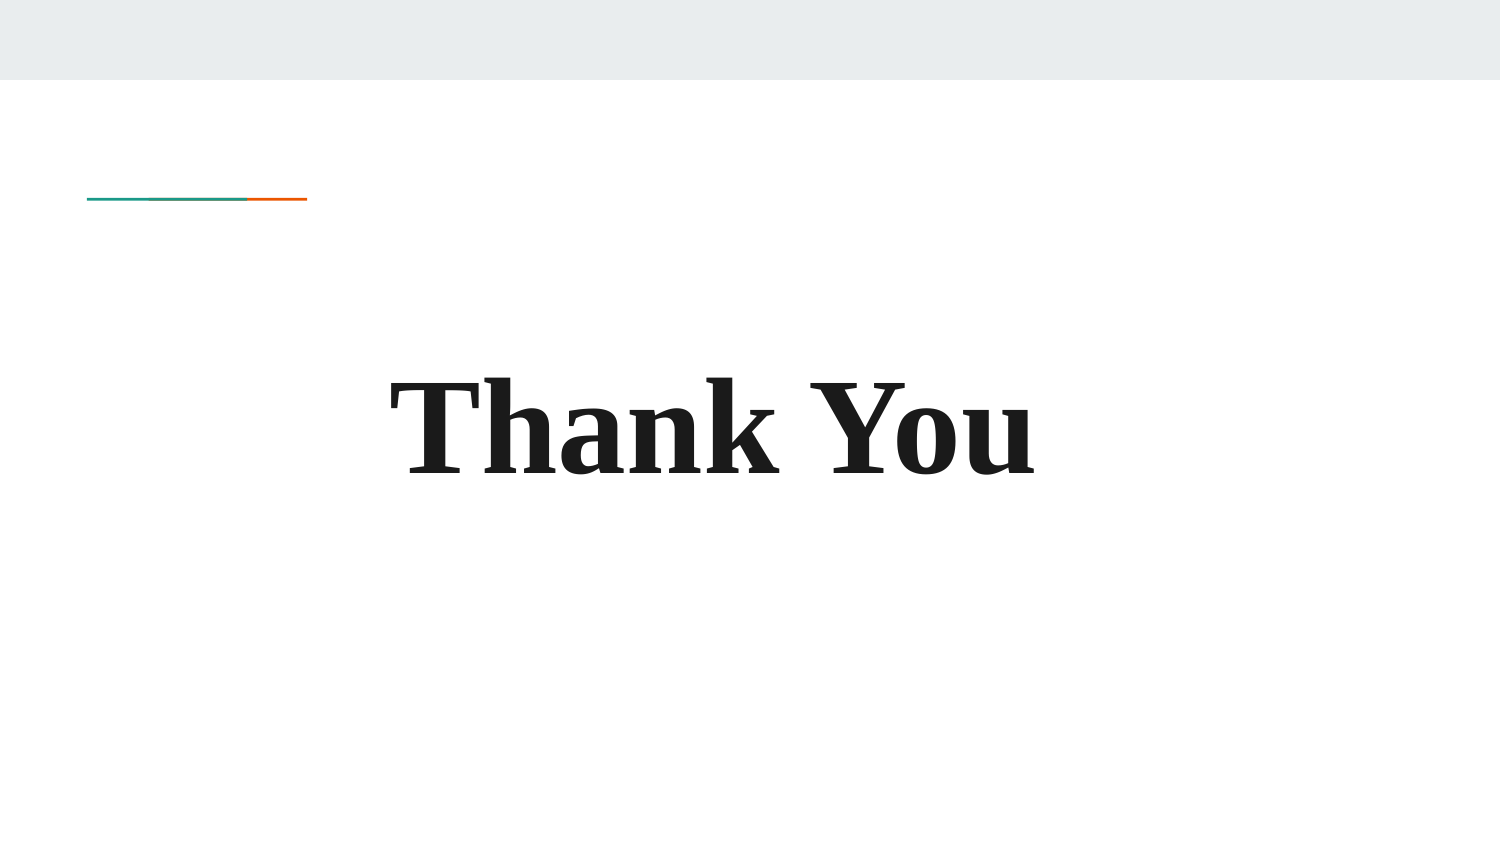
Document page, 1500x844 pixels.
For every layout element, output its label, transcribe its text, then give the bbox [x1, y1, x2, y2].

title Thank You [374, 321, 1165, 576]
